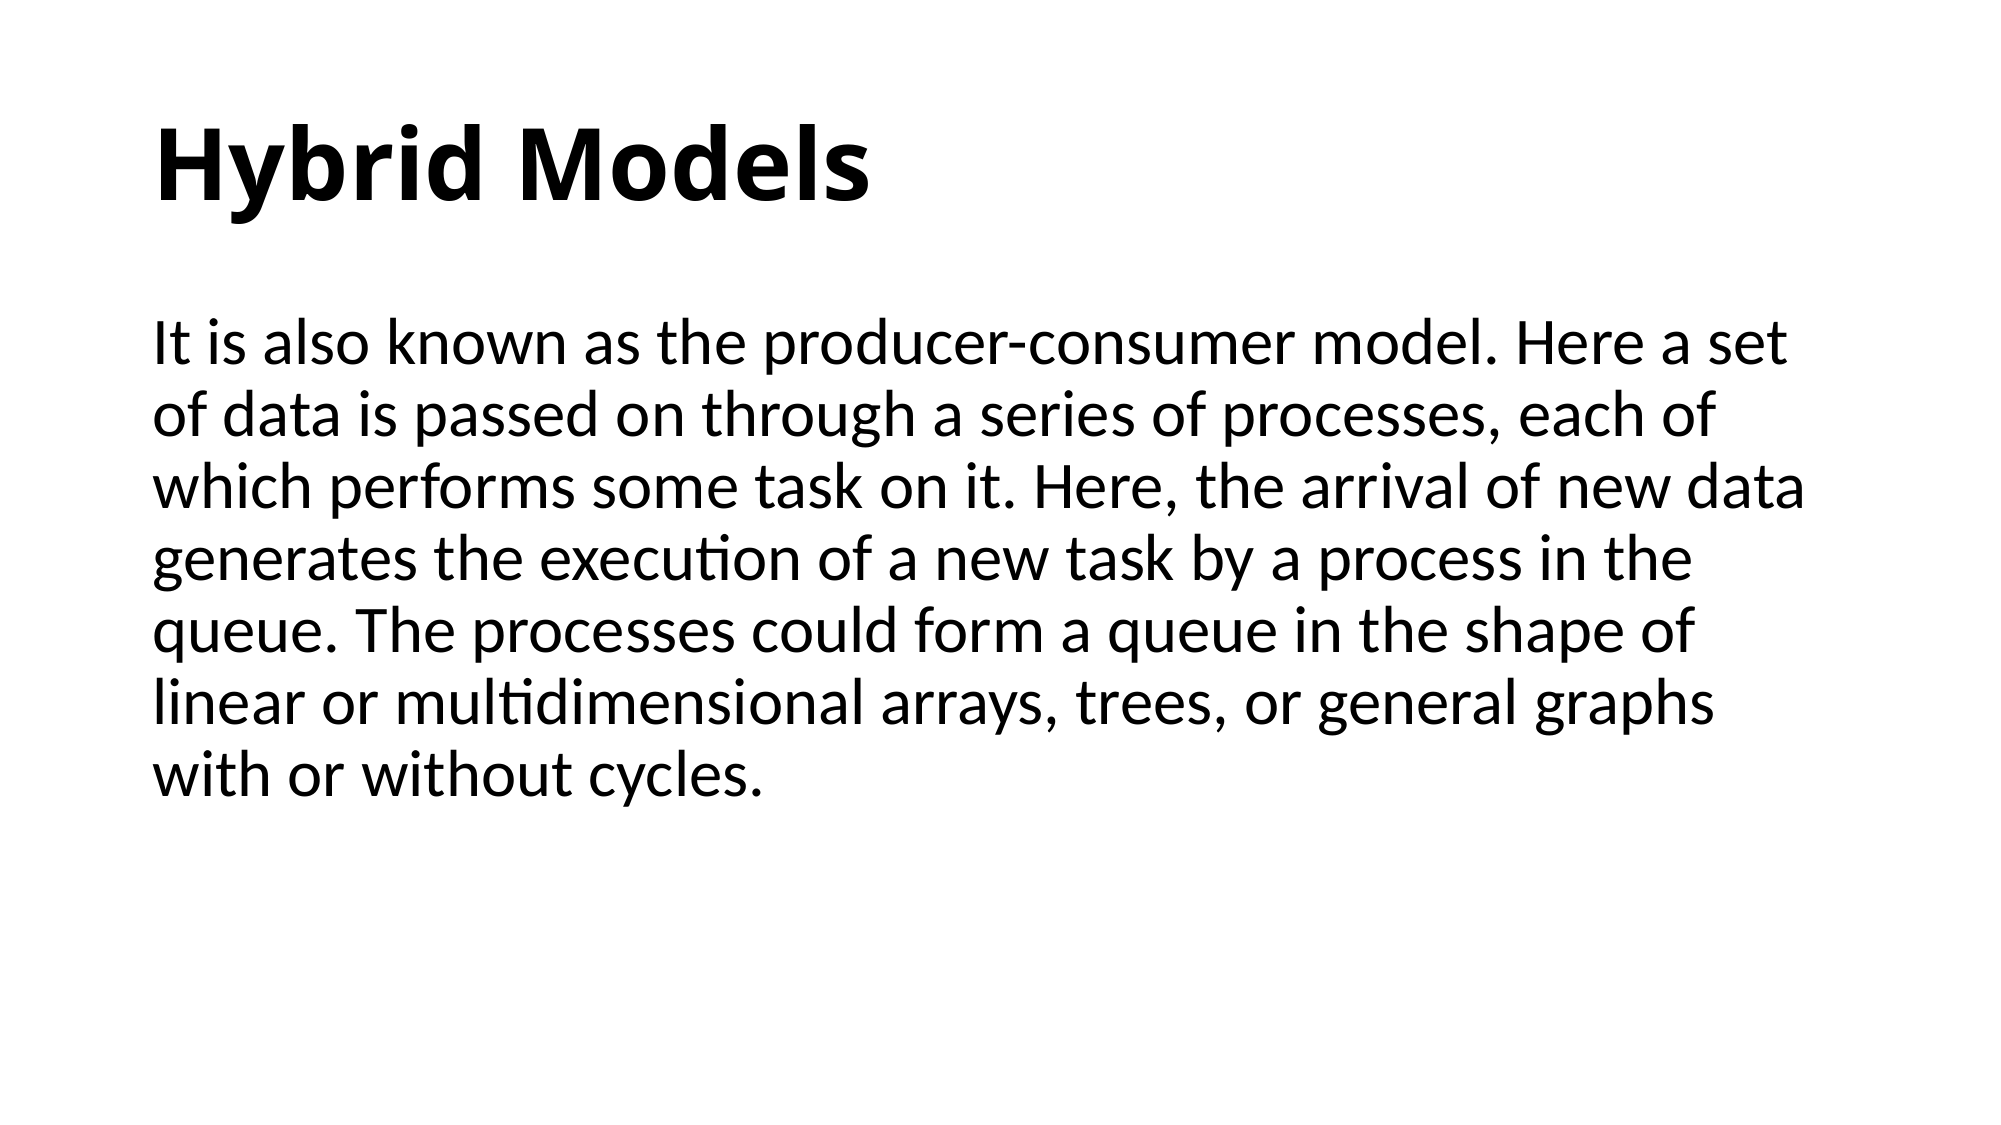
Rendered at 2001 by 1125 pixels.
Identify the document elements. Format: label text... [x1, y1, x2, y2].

title Hybrid Models [137, 59, 1863, 278]
list It is also known as the producer-consumer model. Here a set of data is passed on through a series of processes, each of which performs some task on it. Here, the arrival of new data generates the execution of a new task by a process in the queue. The processes could form a queue in the shape of linear or multidimensional arrays, trees, or general graphs with or without cycles. [137, 299, 1863, 1036]
